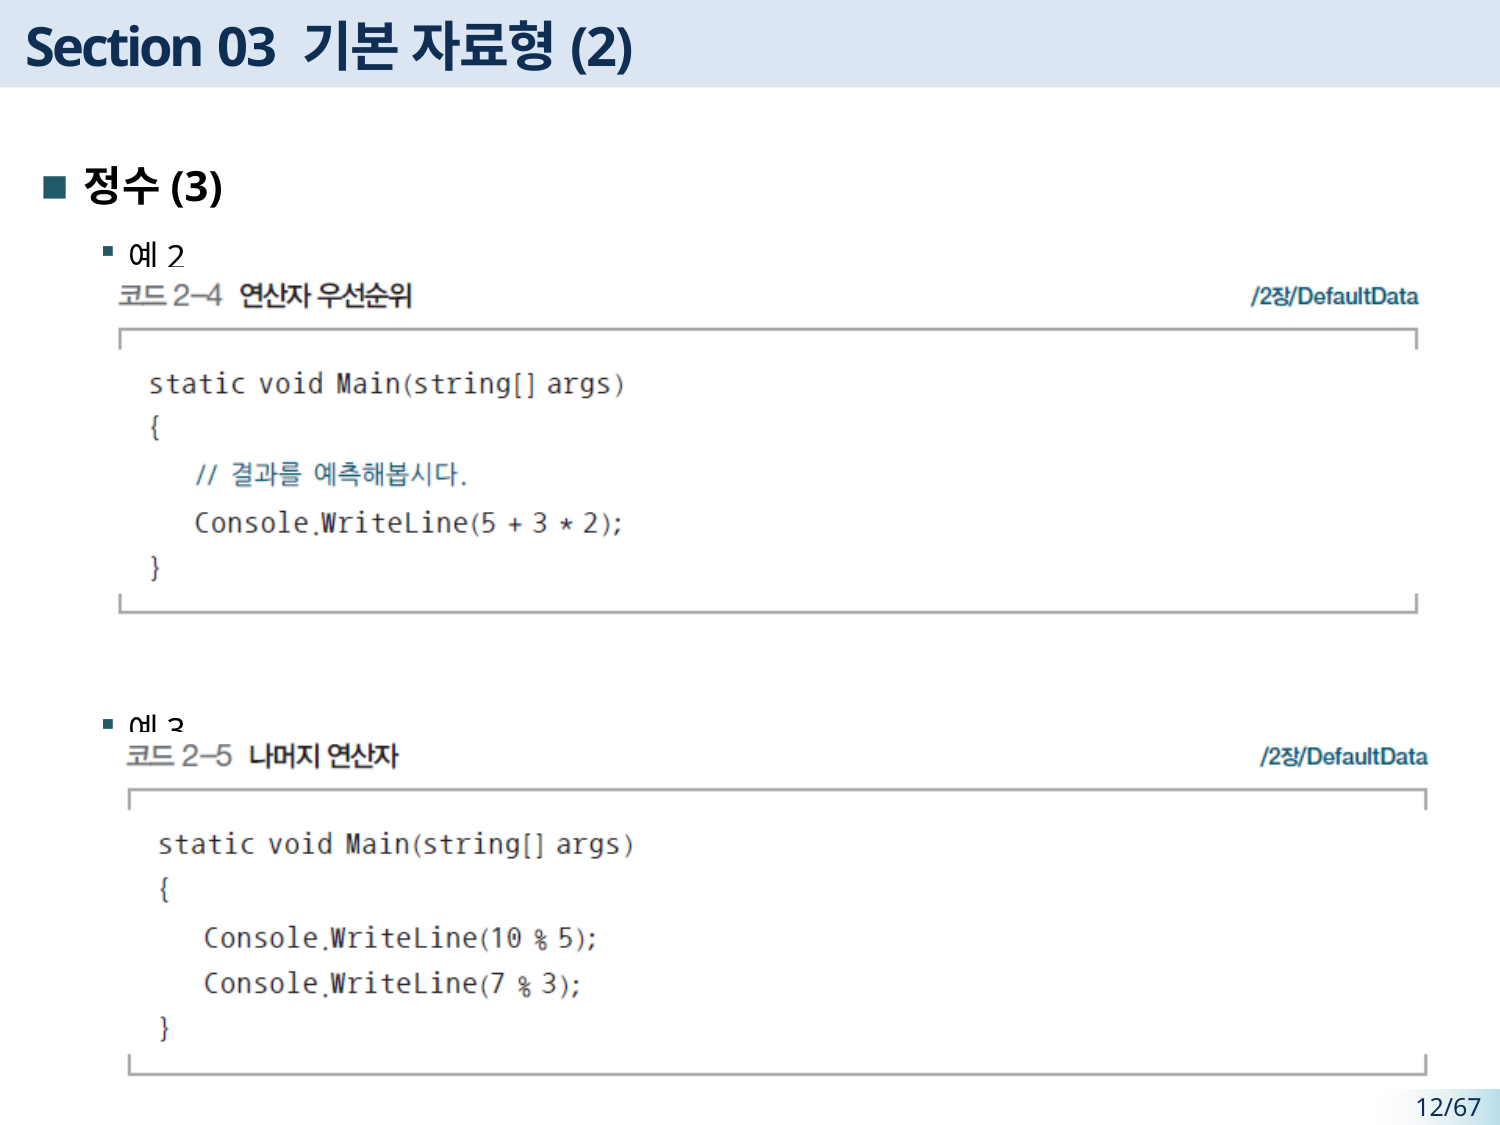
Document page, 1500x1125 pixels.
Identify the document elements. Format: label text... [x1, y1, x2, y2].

picture [114, 731, 1437, 1081]
title Section 03 기본 자료형(2) [10, 5, 1288, 84]
list 정수(3) 예2 예3 [10, 126, 1481, 1057]
picture [100, 266, 1434, 633]
